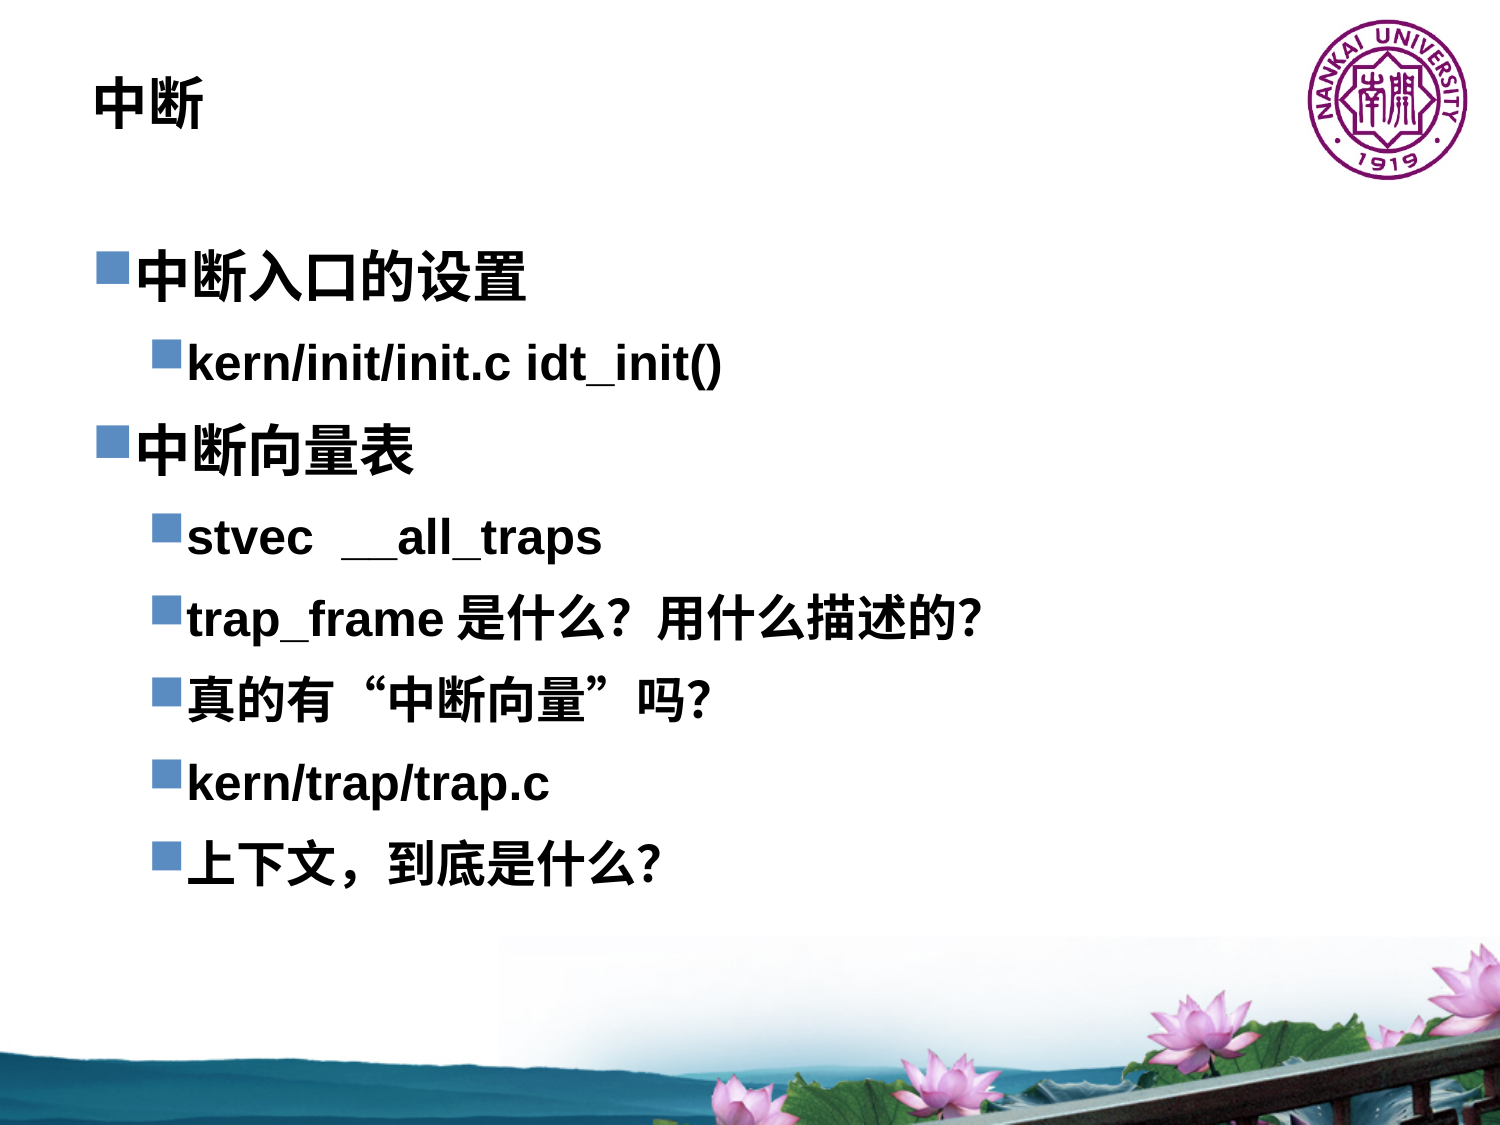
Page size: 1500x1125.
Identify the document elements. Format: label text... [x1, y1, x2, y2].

picture [0, 0, 1500, 1125]
list 中断入口的设置 kern/init/init.c idt_init() 中断向量表 stvec __all_traps trap_frame是什么？用什么描述的？ 真的有“中断向量”吗？ kern/trap/trap.c 上下文，到底是什么？ [76, 220, 1424, 1035]
title 中断 [76, 54, 1424, 149]
